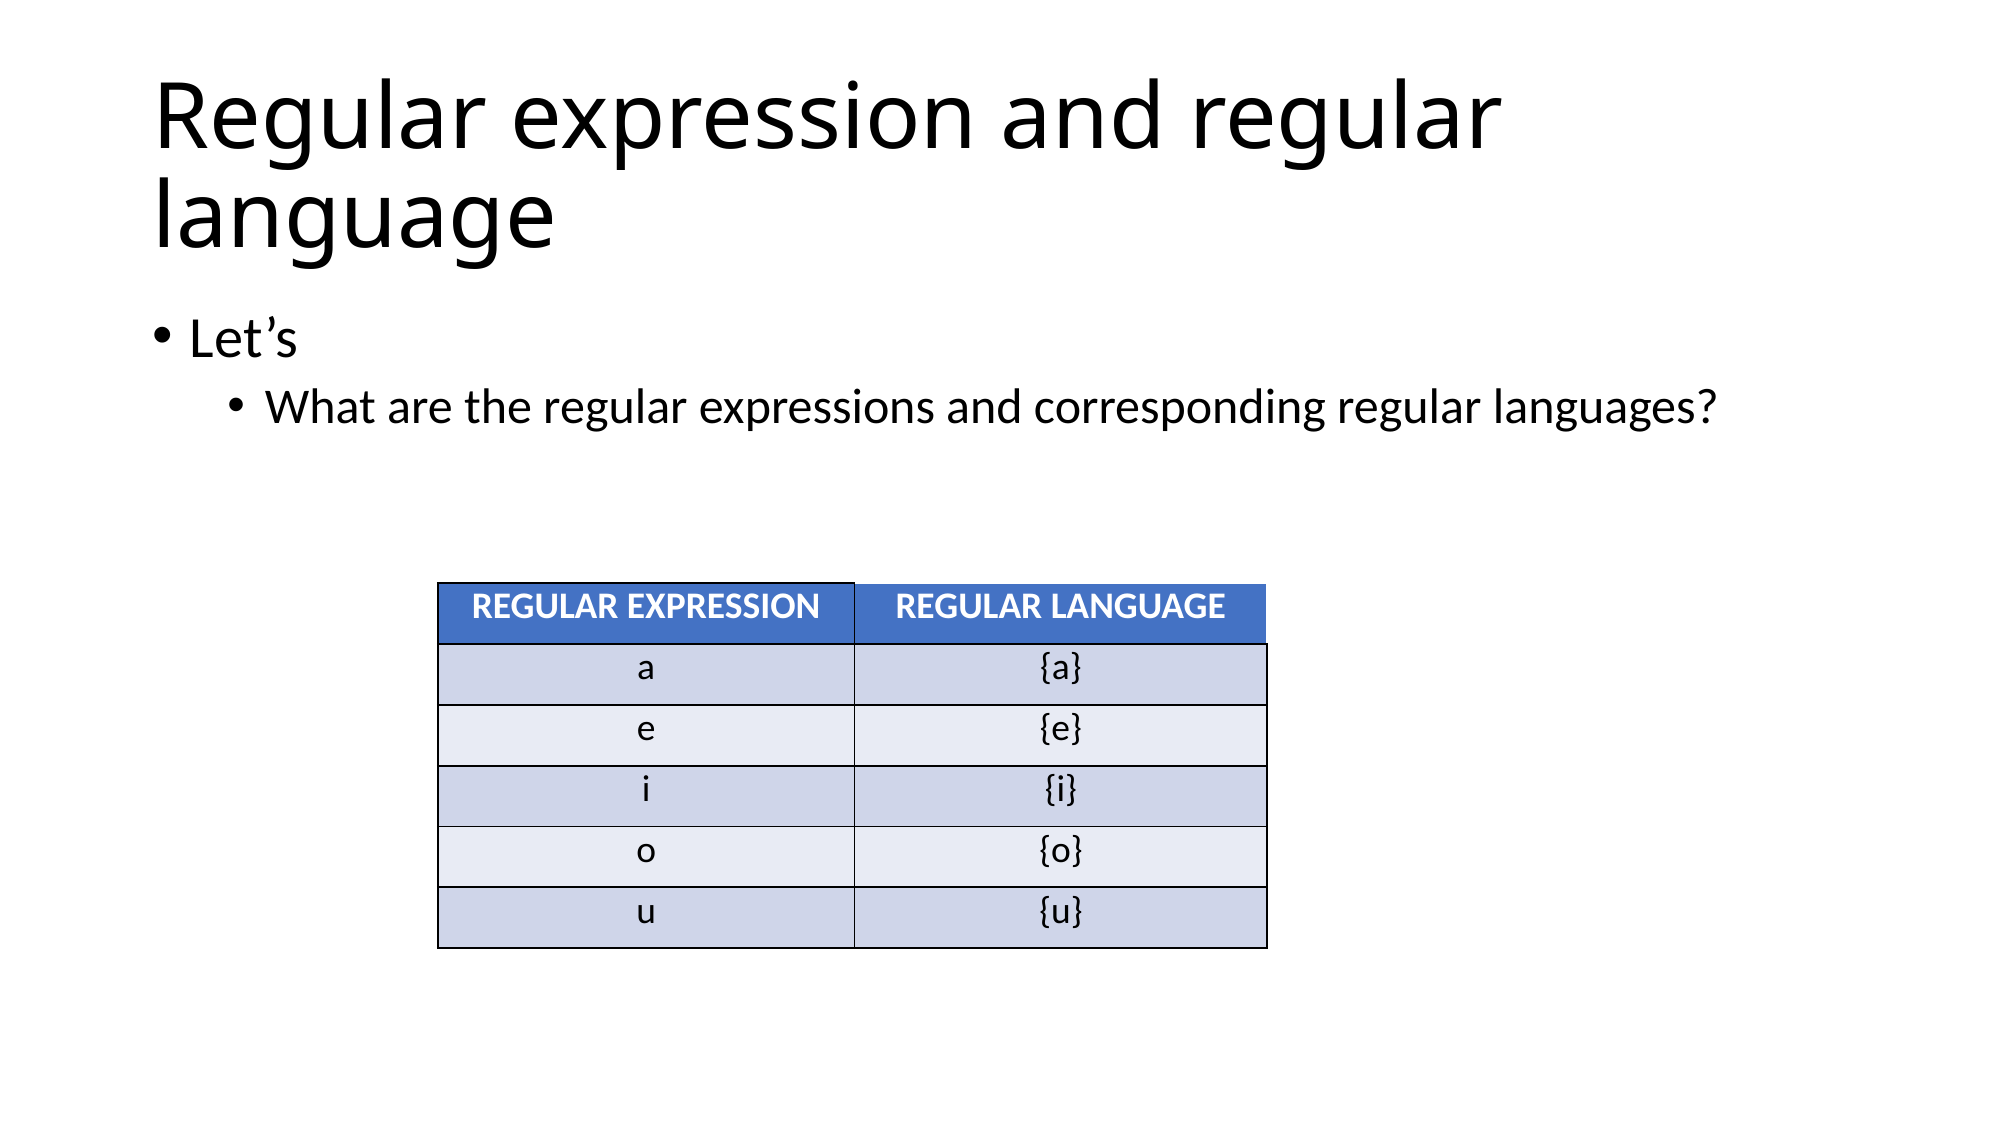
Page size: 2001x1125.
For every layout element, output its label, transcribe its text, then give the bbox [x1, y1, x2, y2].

table_cell a [439, 645, 854, 704]
table_cell {o} [855, 827, 1266, 886]
table_cell {a} [855, 645, 1266, 704]
table_header REGULAR LANGUAGE [855, 584, 1266, 643]
table_cell {e} [855, 706, 1266, 765]
table_cell o [439, 827, 854, 886]
table_cell u [439, 888, 854, 947]
title Regular expression and regular language [137, 59, 1863, 278]
table_cell {i} [855, 767, 1266, 826]
table_cell i [439, 767, 854, 826]
table_cell e [439, 706, 854, 765]
table_header REGULAR EXPRESSION [439, 584, 854, 643]
table_cell {u} [855, 888, 1266, 947]
